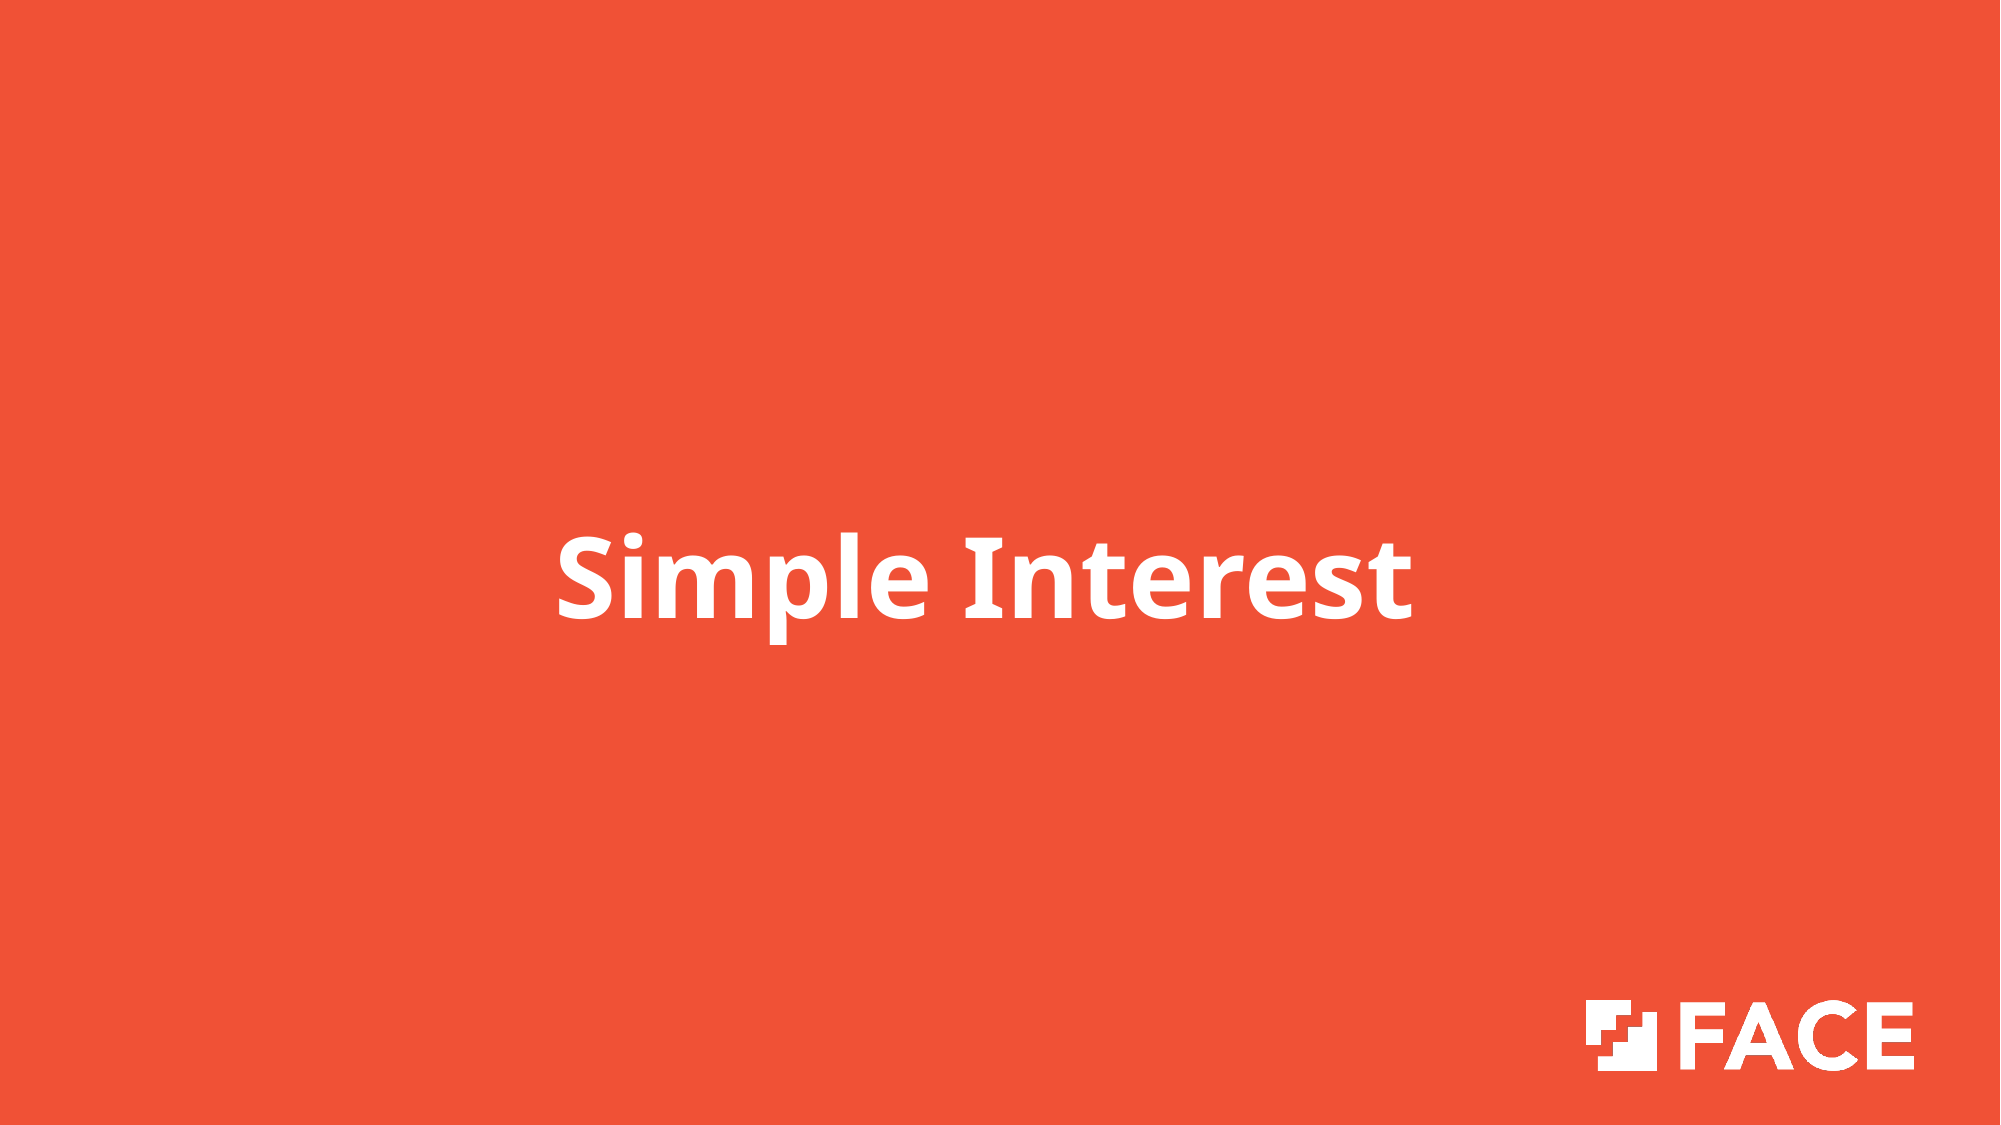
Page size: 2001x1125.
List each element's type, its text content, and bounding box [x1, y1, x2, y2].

text_box Simple Interest [0, 501, 2000, 645]
picture [1586, 1000, 1914, 1072]
